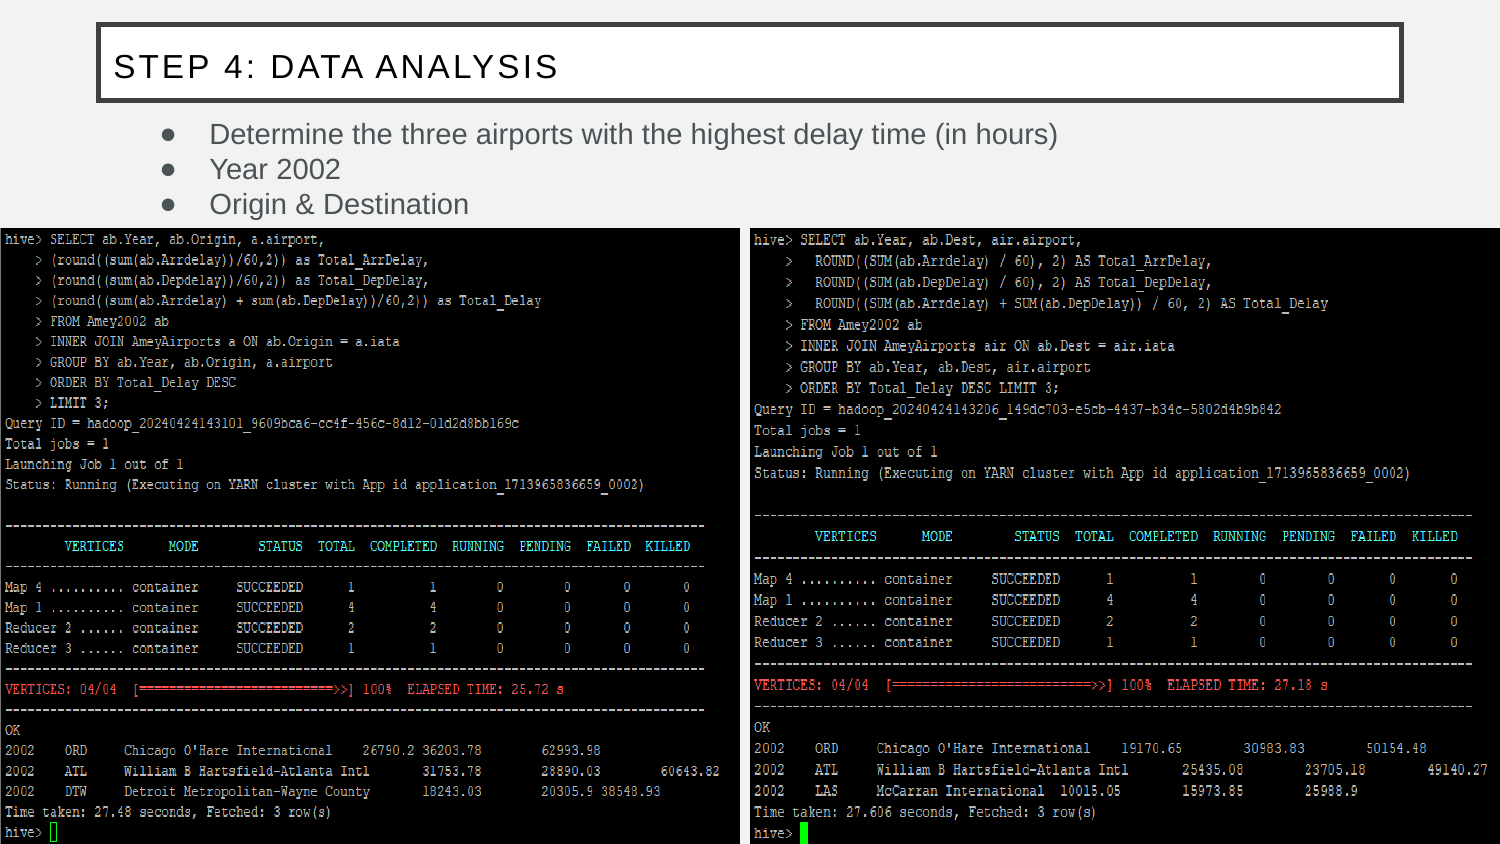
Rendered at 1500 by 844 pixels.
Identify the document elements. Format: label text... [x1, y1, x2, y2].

picture [0, 228, 740, 844]
title Step 4: Data Analysis [96, 22, 1404, 103]
list Determine the three airports with the highest delay time (in hours) Year 2002 Origin & Destination [119, 100, 1381, 229]
picture [749, 228, 1500, 844]
